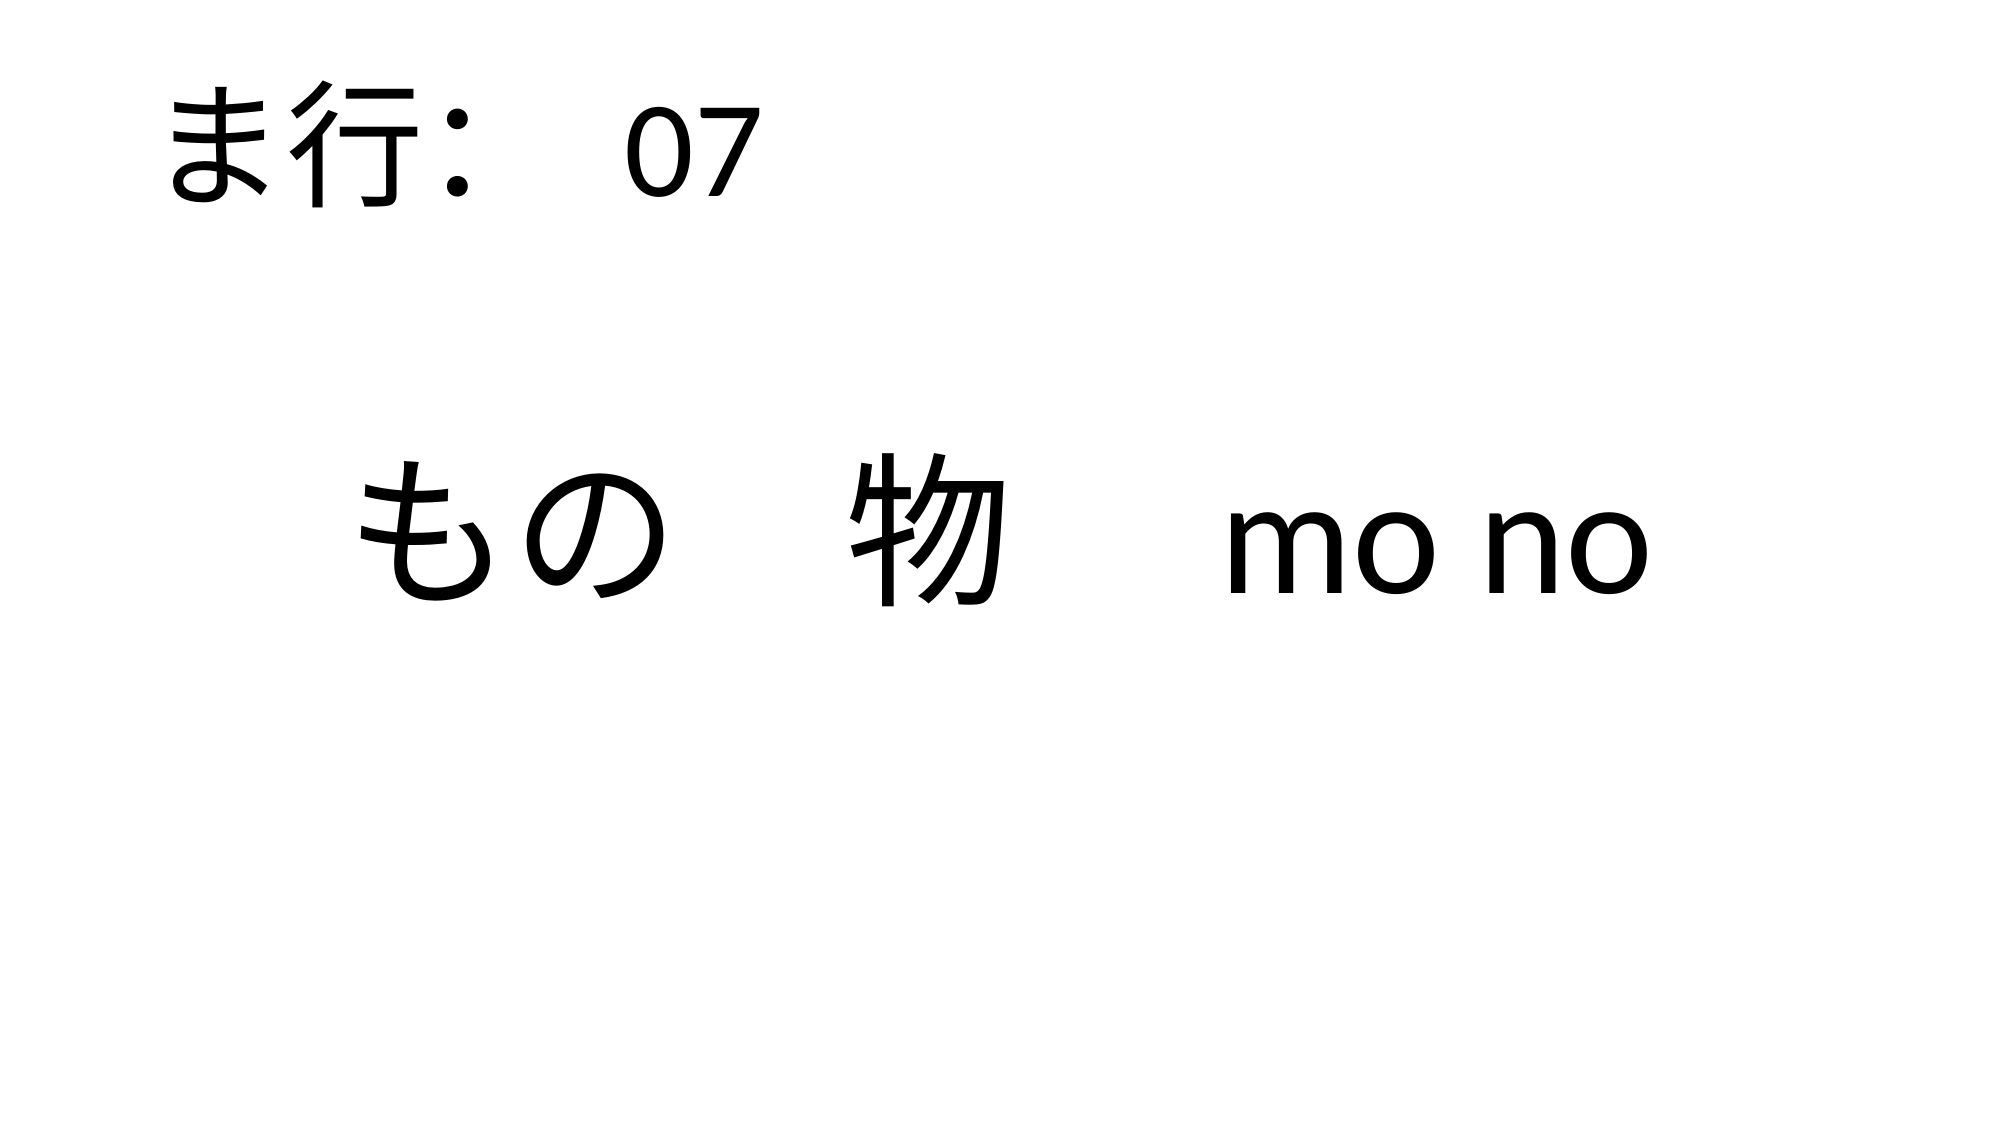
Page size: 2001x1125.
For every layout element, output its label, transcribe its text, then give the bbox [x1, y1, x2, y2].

text_box ま行： 07 [79, 77, 834, 228]
title もの 物 mo no [137, 430, 1863, 649]
